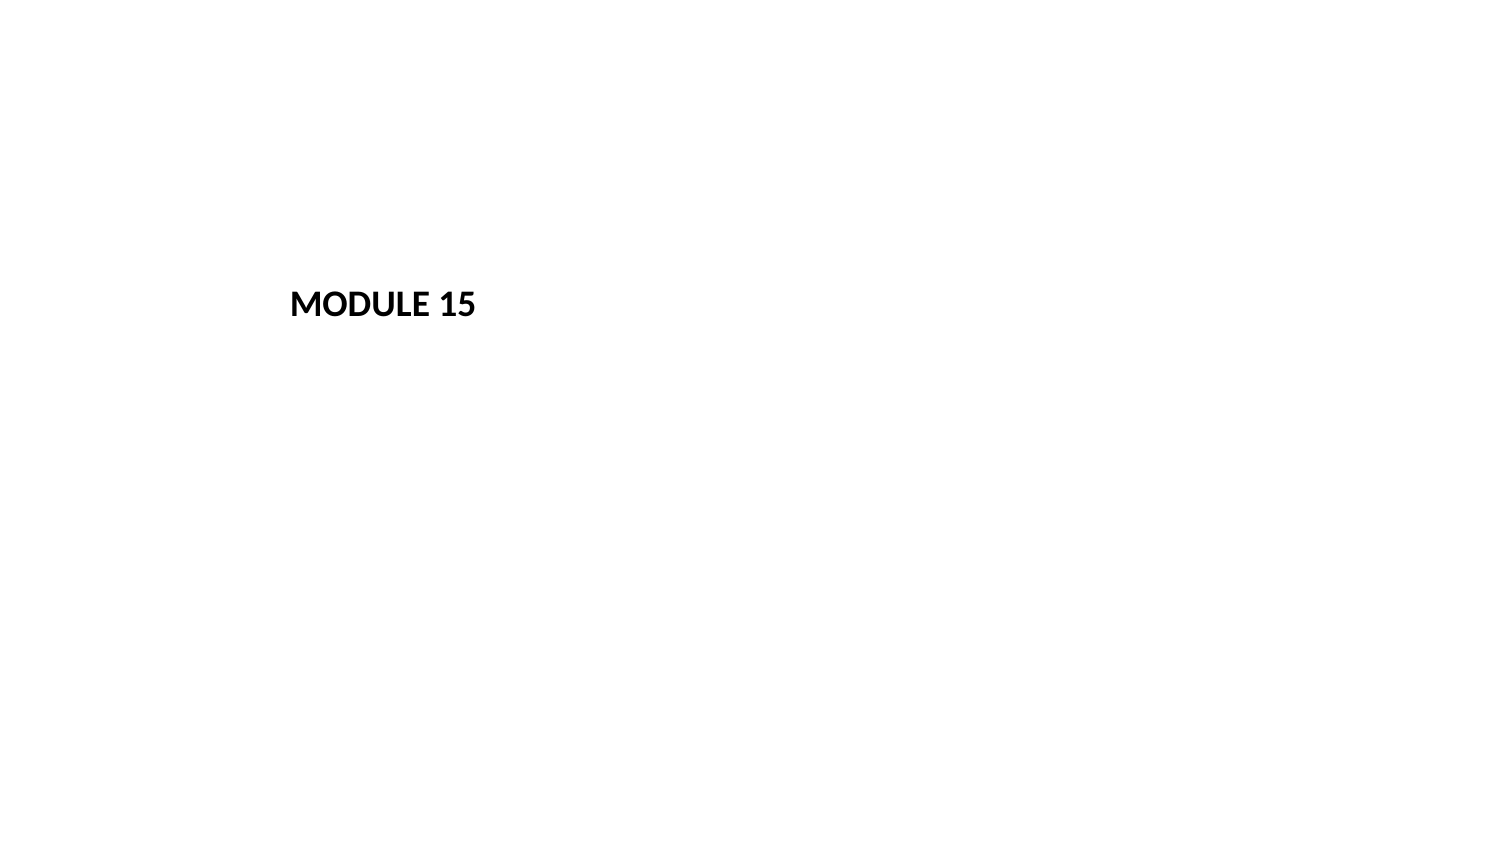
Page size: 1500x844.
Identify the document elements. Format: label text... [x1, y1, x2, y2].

text_box MODULE 15 [274, 271, 638, 332]
